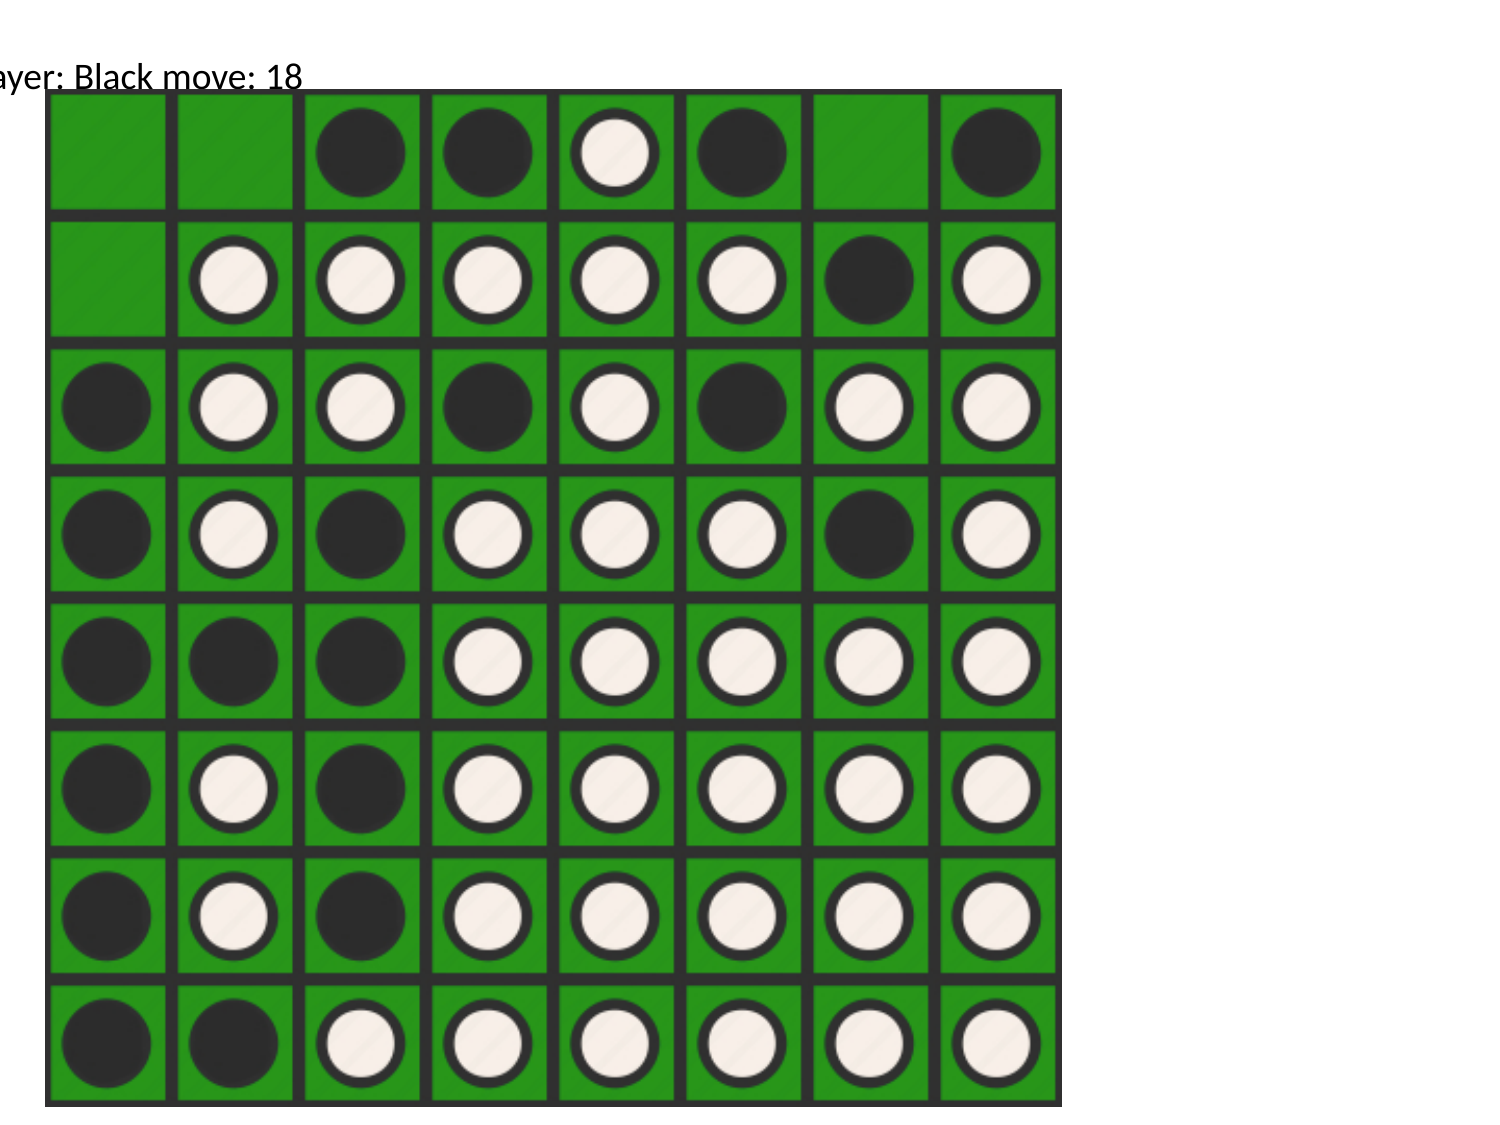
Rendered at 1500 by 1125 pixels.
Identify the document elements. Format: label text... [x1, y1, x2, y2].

text_box turn: 57 player: Black move: 18 [0, 44, 319, 105]
picture [44, 89, 1062, 1107]
